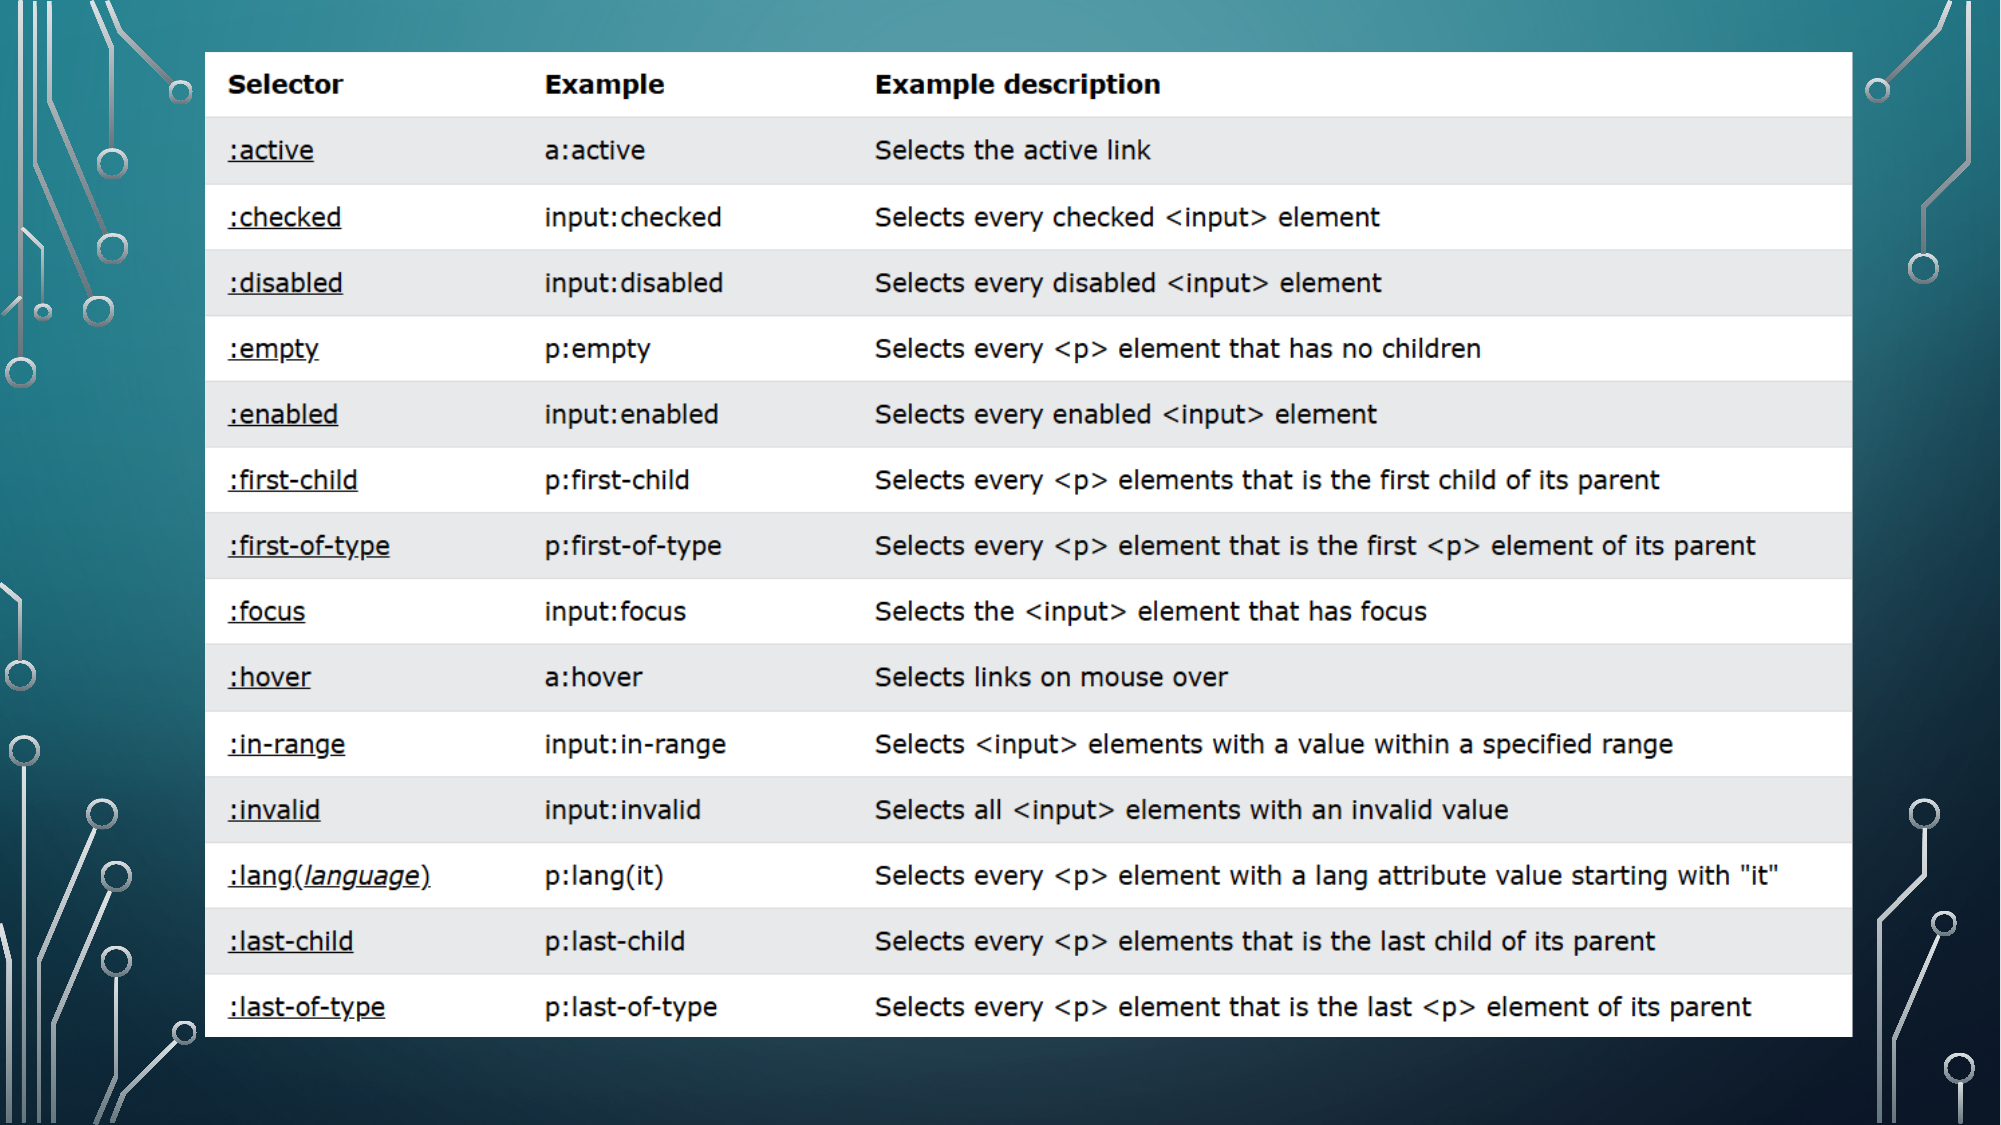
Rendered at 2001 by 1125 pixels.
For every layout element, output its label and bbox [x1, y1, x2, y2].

picture [204, 51, 1853, 1037]
